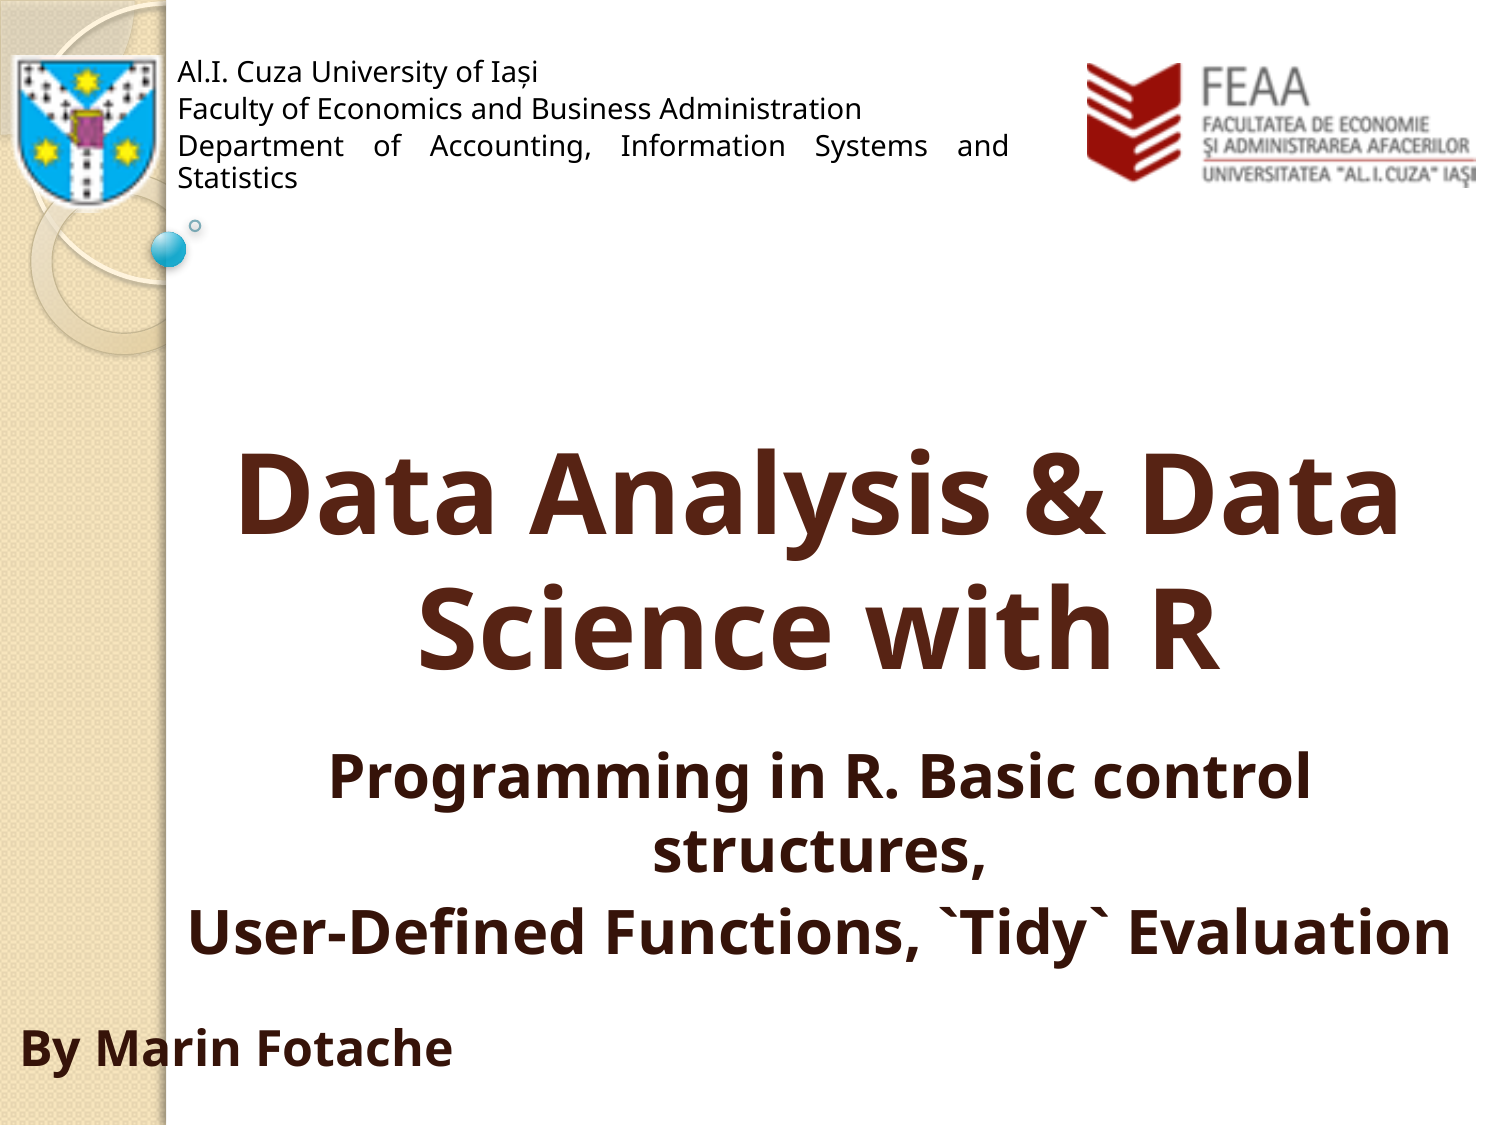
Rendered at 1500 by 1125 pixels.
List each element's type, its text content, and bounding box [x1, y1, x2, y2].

subtitle Programming in R. Basic control structures, User-Defined Functions, `Tidy` Evaluation [162, 737, 1476, 1038]
text_box By Marin Fotache [0, 974, 1084, 1125]
picture [9, 55, 167, 213]
text_box Al.I. Cuza University of Iași Faculty of Economics and Business Administration Department of Accounting, Information Systems and Statistics [162, 49, 1025, 203]
title Data Analysis & Data Science with R [125, 337, 1500, 700]
picture [1087, 63, 1476, 188]
